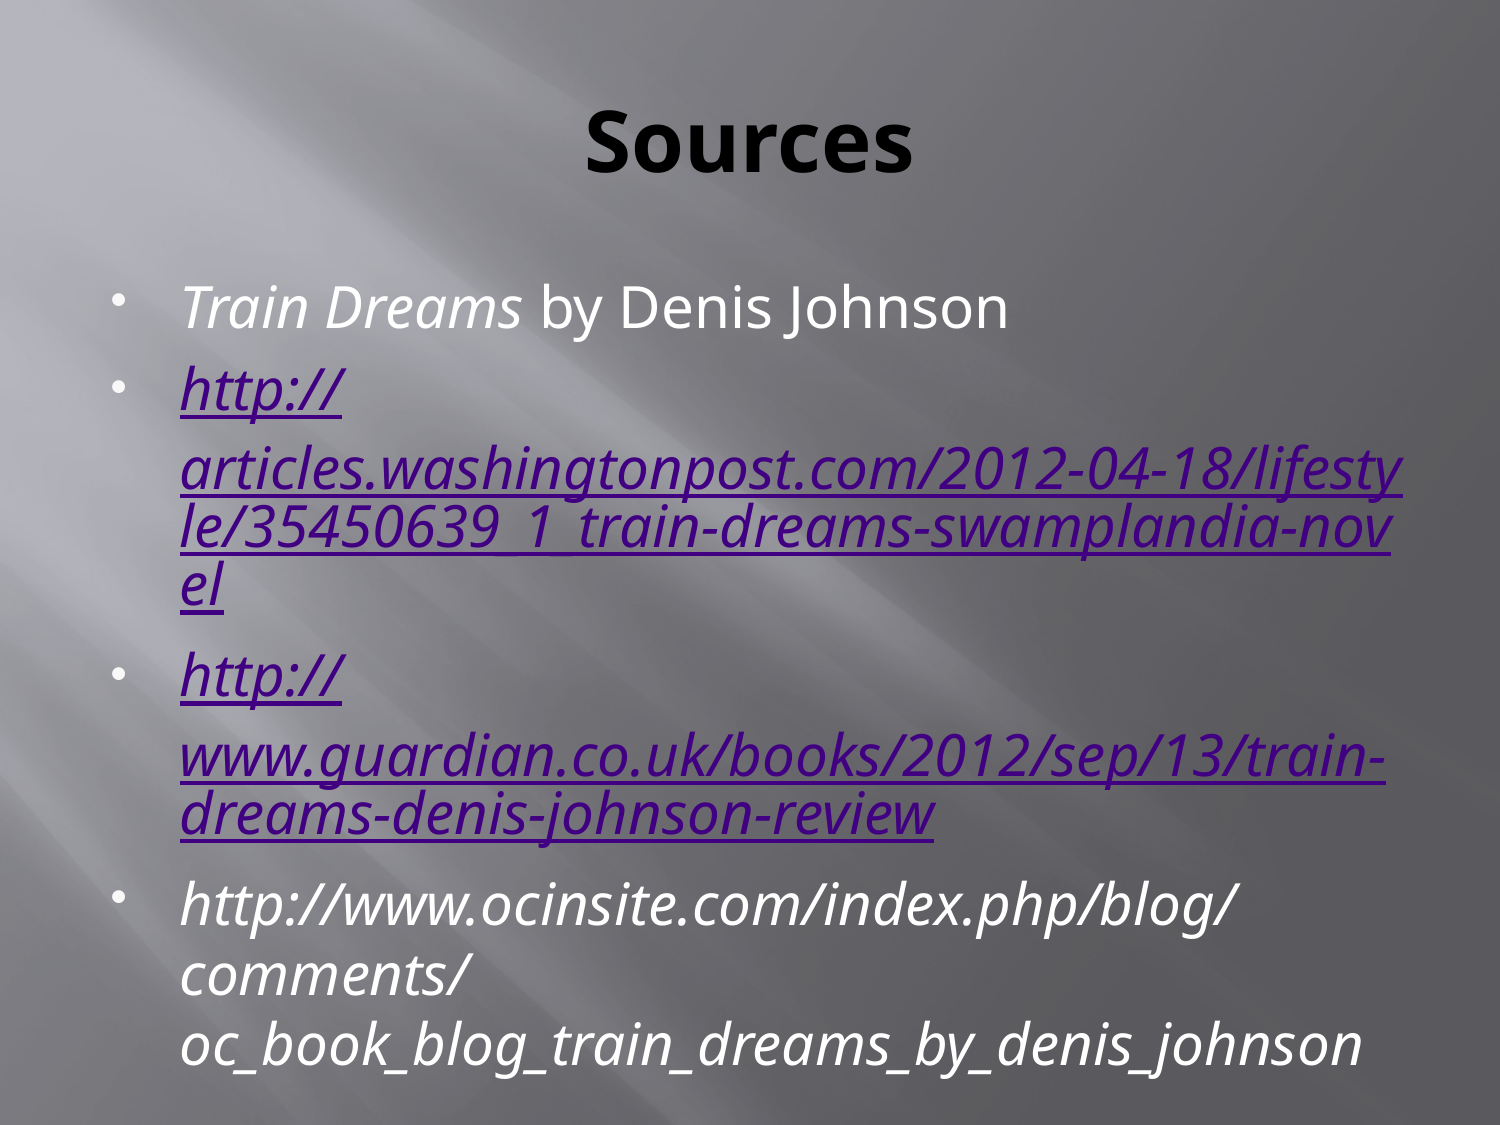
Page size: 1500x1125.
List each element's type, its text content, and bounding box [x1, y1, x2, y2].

list Train Dreams by Denis Johnson http://articles.washingtonpost.com/2012-04-18/lifestyle/35450639_1_train-dreams-swamplandia-novel http://www.guardian.co.uk/books/2012/sep/13/train-dreams-denis-johnson-review http://www.ocinsite.com/index.php/blog/comments/oc_book_blog_train_dreams_by_denis_johnson [75, 262, 1425, 1035]
title Sources [75, 45, 1425, 233]
